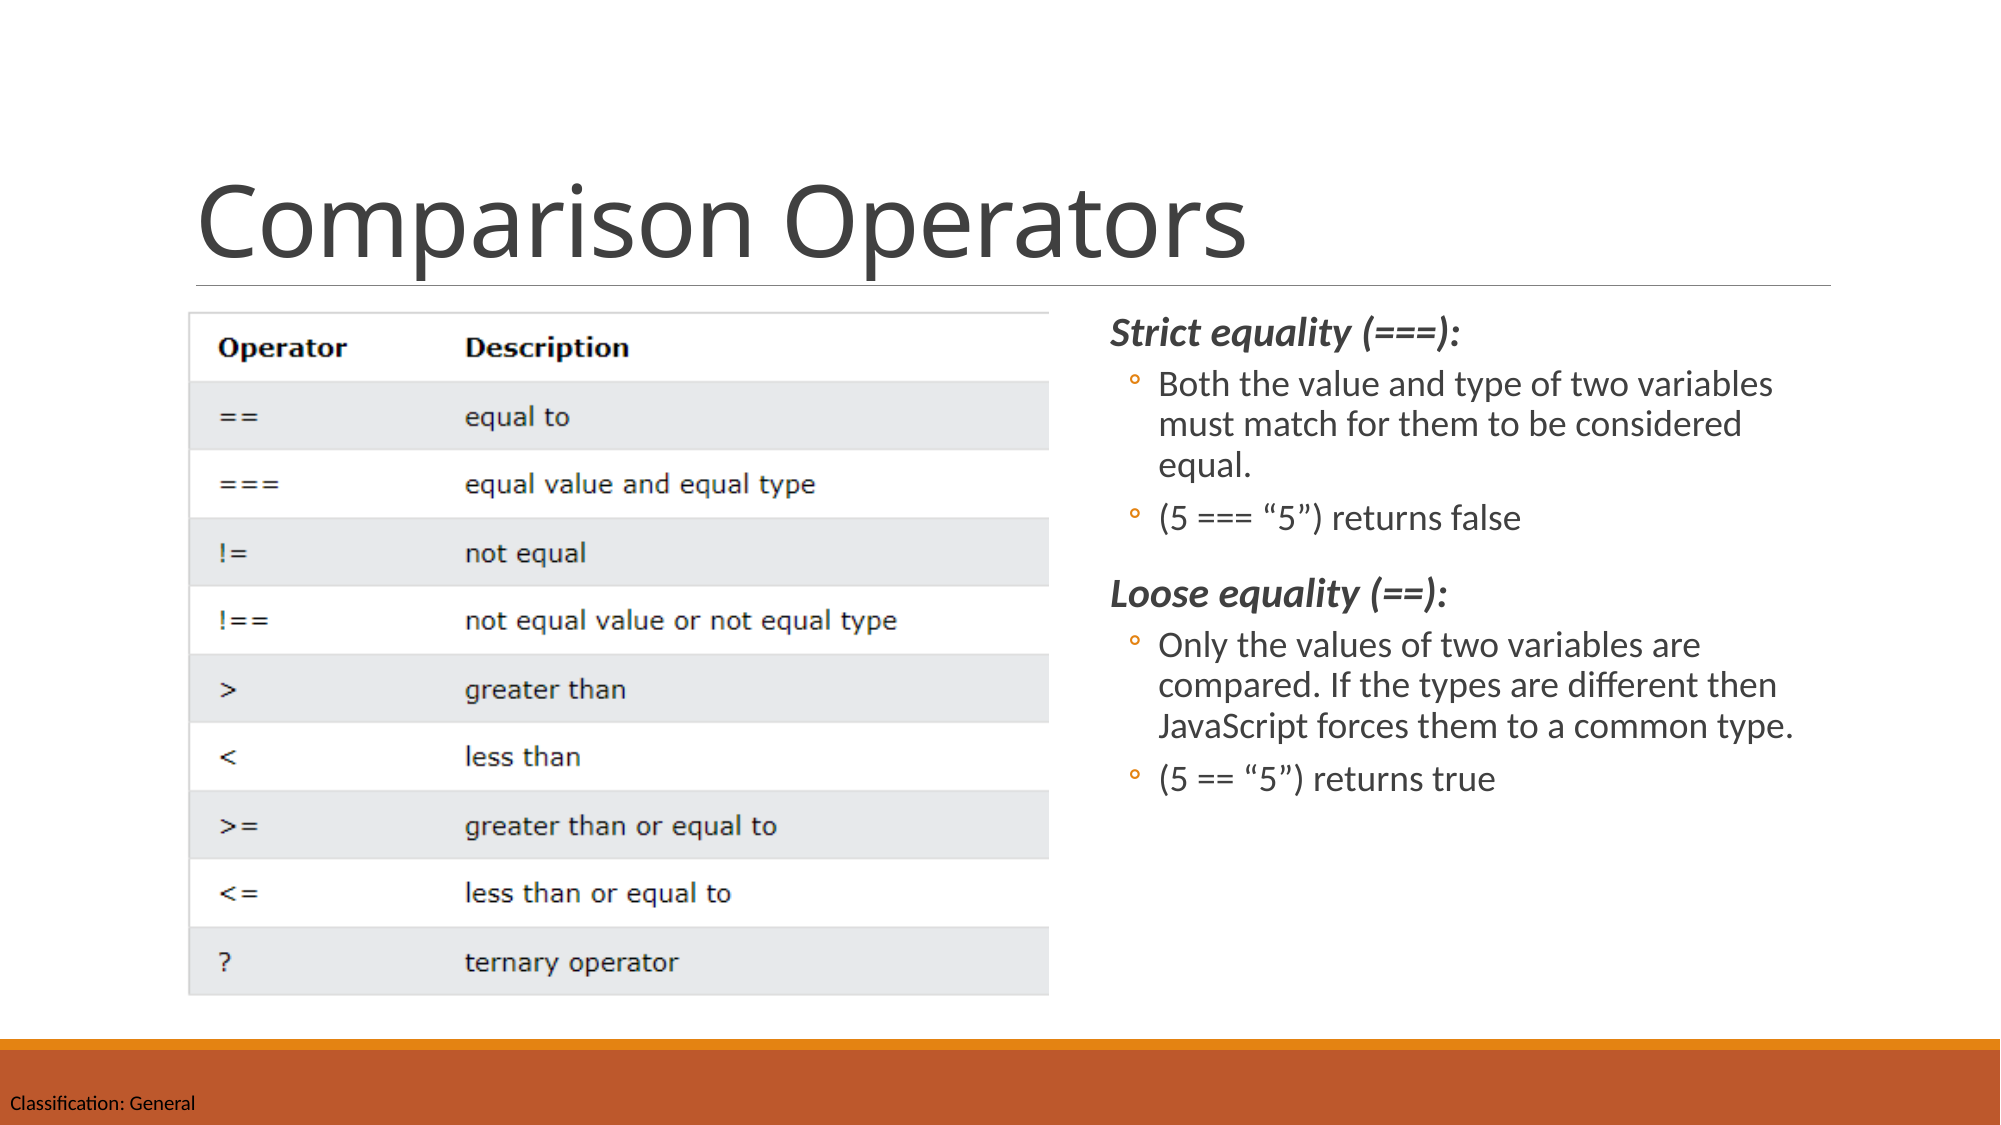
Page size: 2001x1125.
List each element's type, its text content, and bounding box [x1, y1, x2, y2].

title Comparison Operators [180, 47, 1830, 285]
list Strict equality (===): Both the value and type of two variables must match for them to be considered equal. (5 === “5”) returns false Loose equality (==): Only the values of two variables are compared. If the types are different then JavaScript forces them to a common type. (5 == “5”) returns true [1095, 302, 1830, 963]
picture [179, 302, 1049, 1008]
